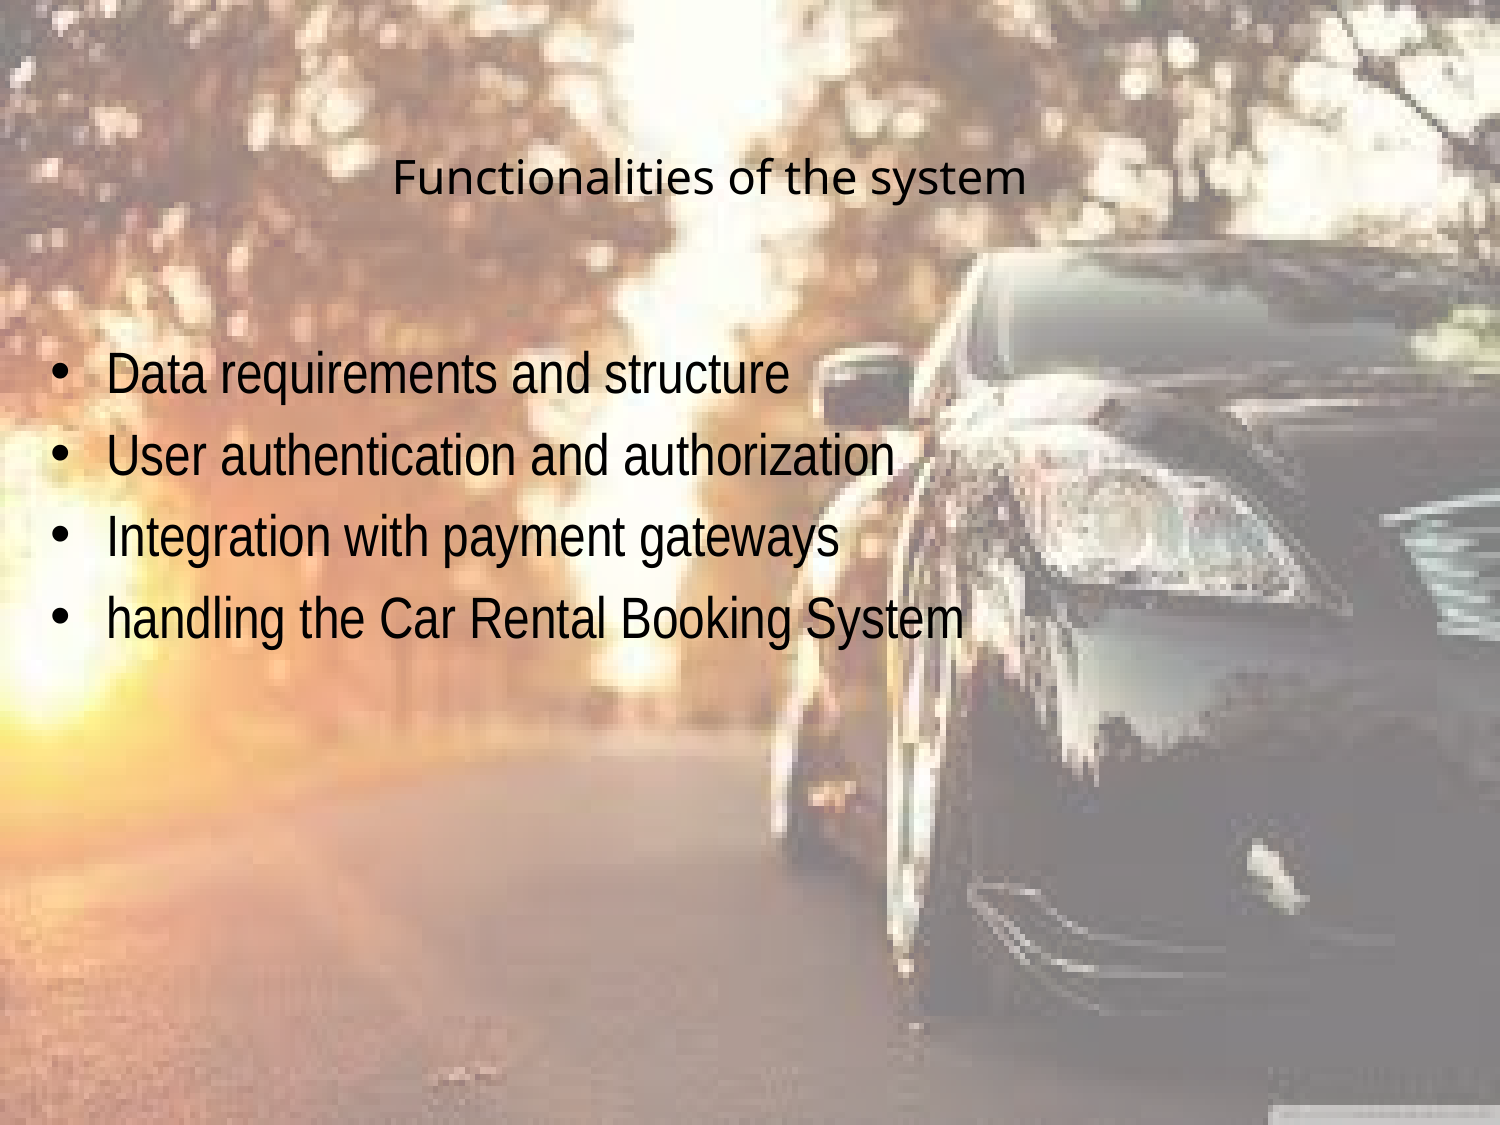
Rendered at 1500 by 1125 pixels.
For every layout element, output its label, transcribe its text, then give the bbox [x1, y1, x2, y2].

title Functionalities of the system [35, 82, 1386, 270]
list Data requirements and structure User authentication and authorization Integration with payment gateways handling the Car Rental Booking System [35, 328, 1386, 1071]
